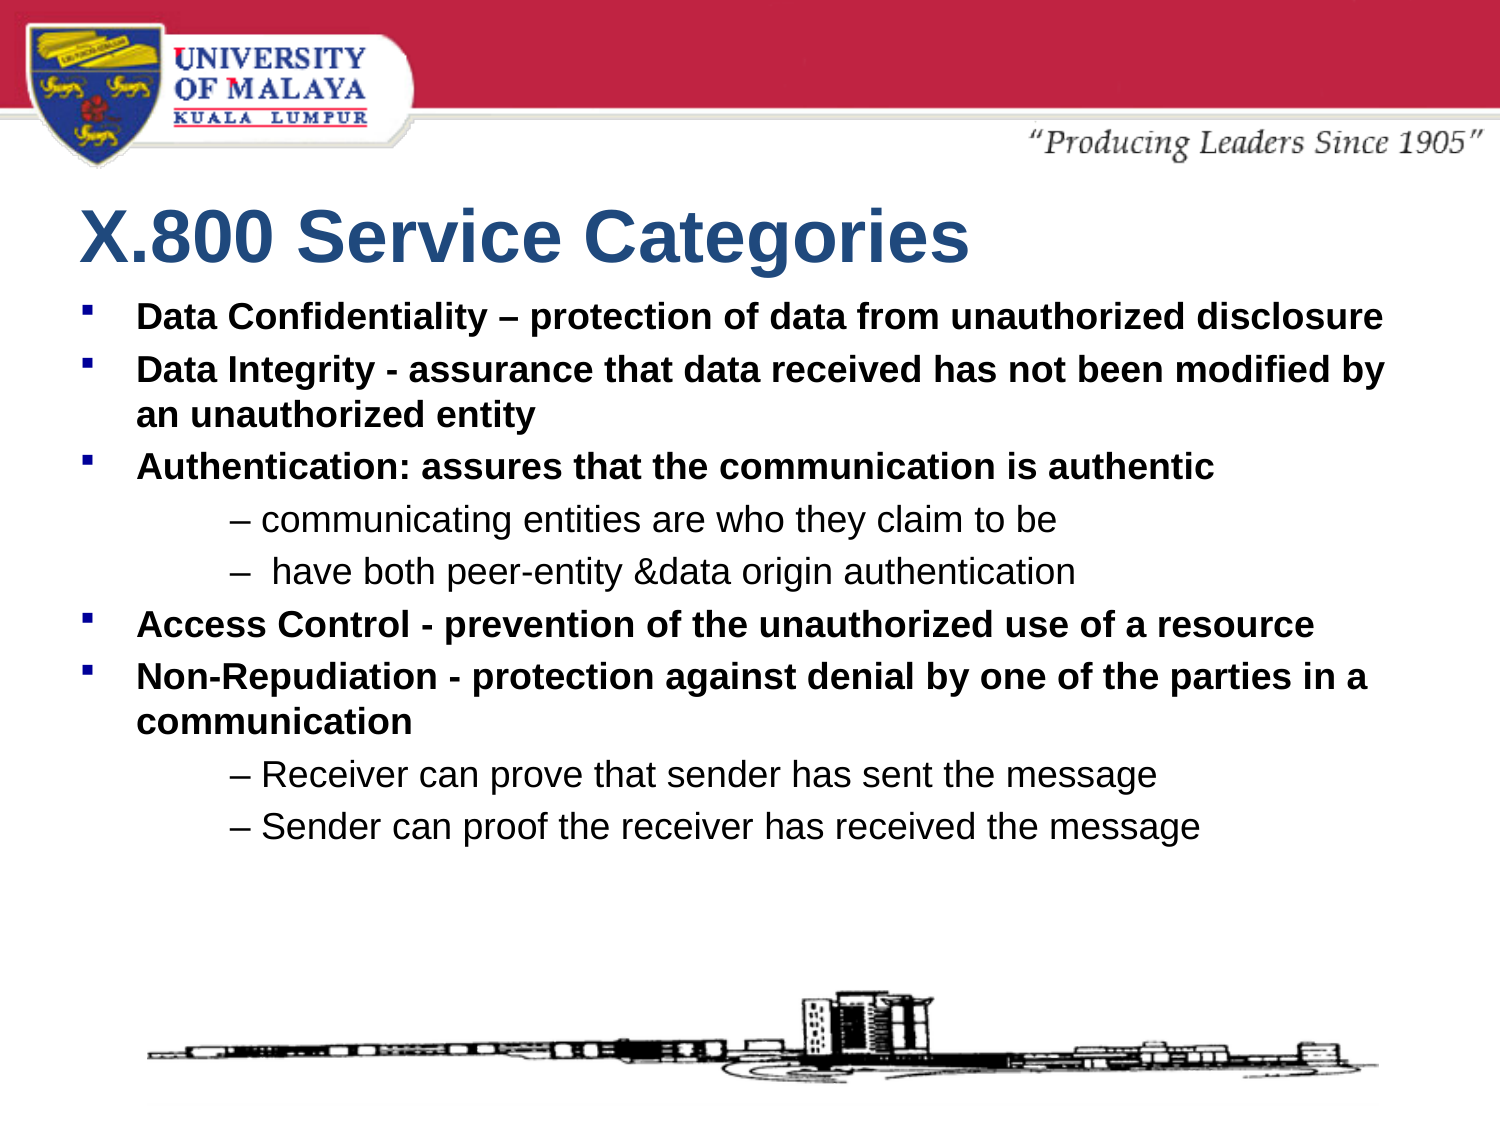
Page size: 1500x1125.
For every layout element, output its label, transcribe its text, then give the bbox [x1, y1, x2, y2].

title X.800 Service Categories [64, 168, 1448, 284]
picture [0, 0, 1500, 169]
list Data Confidentiality – protection of data from unauthorized disclosure Data Integrity - assurance that data received has not been modified by an unauthorized entity Authentication: assures that the communication is authentic – communicating entities are who they claim to be – have both peer-entity &data origin authentication Access Control - prevention of the unauthorized use of a resource Non-Repudiation - protection against denial by one of the parties in a communication – Receiver can prove that sender has sent the message – Sender can proof the receiver has received the message [64, 284, 1451, 988]
picture [147, 989, 1379, 1106]
